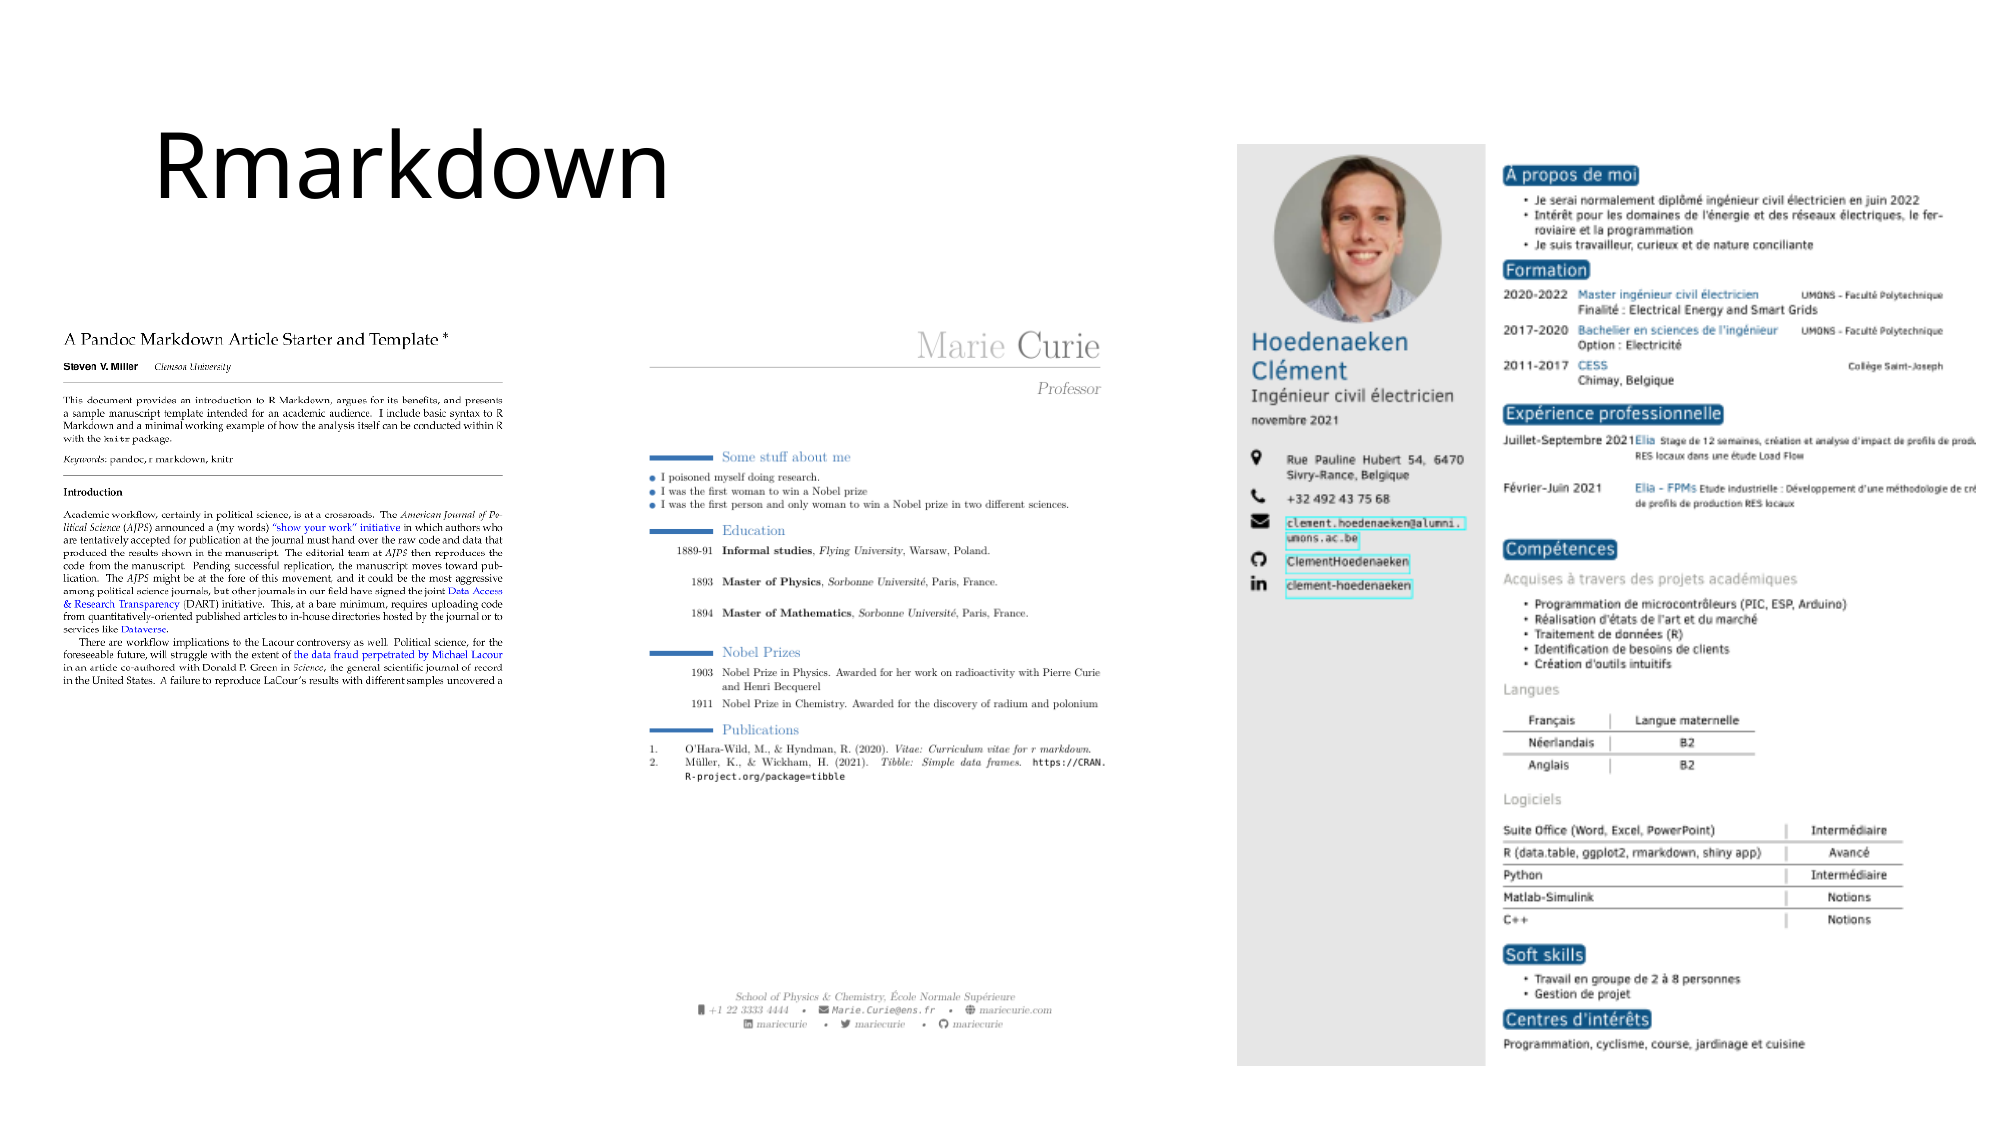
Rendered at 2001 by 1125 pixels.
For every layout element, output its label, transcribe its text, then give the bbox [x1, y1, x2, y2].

picture [0, 269, 553, 687]
picture [1237, 144, 1976, 1066]
picture [575, 247, 1175, 1095]
title Rmarkdown [137, 59, 1863, 278]
